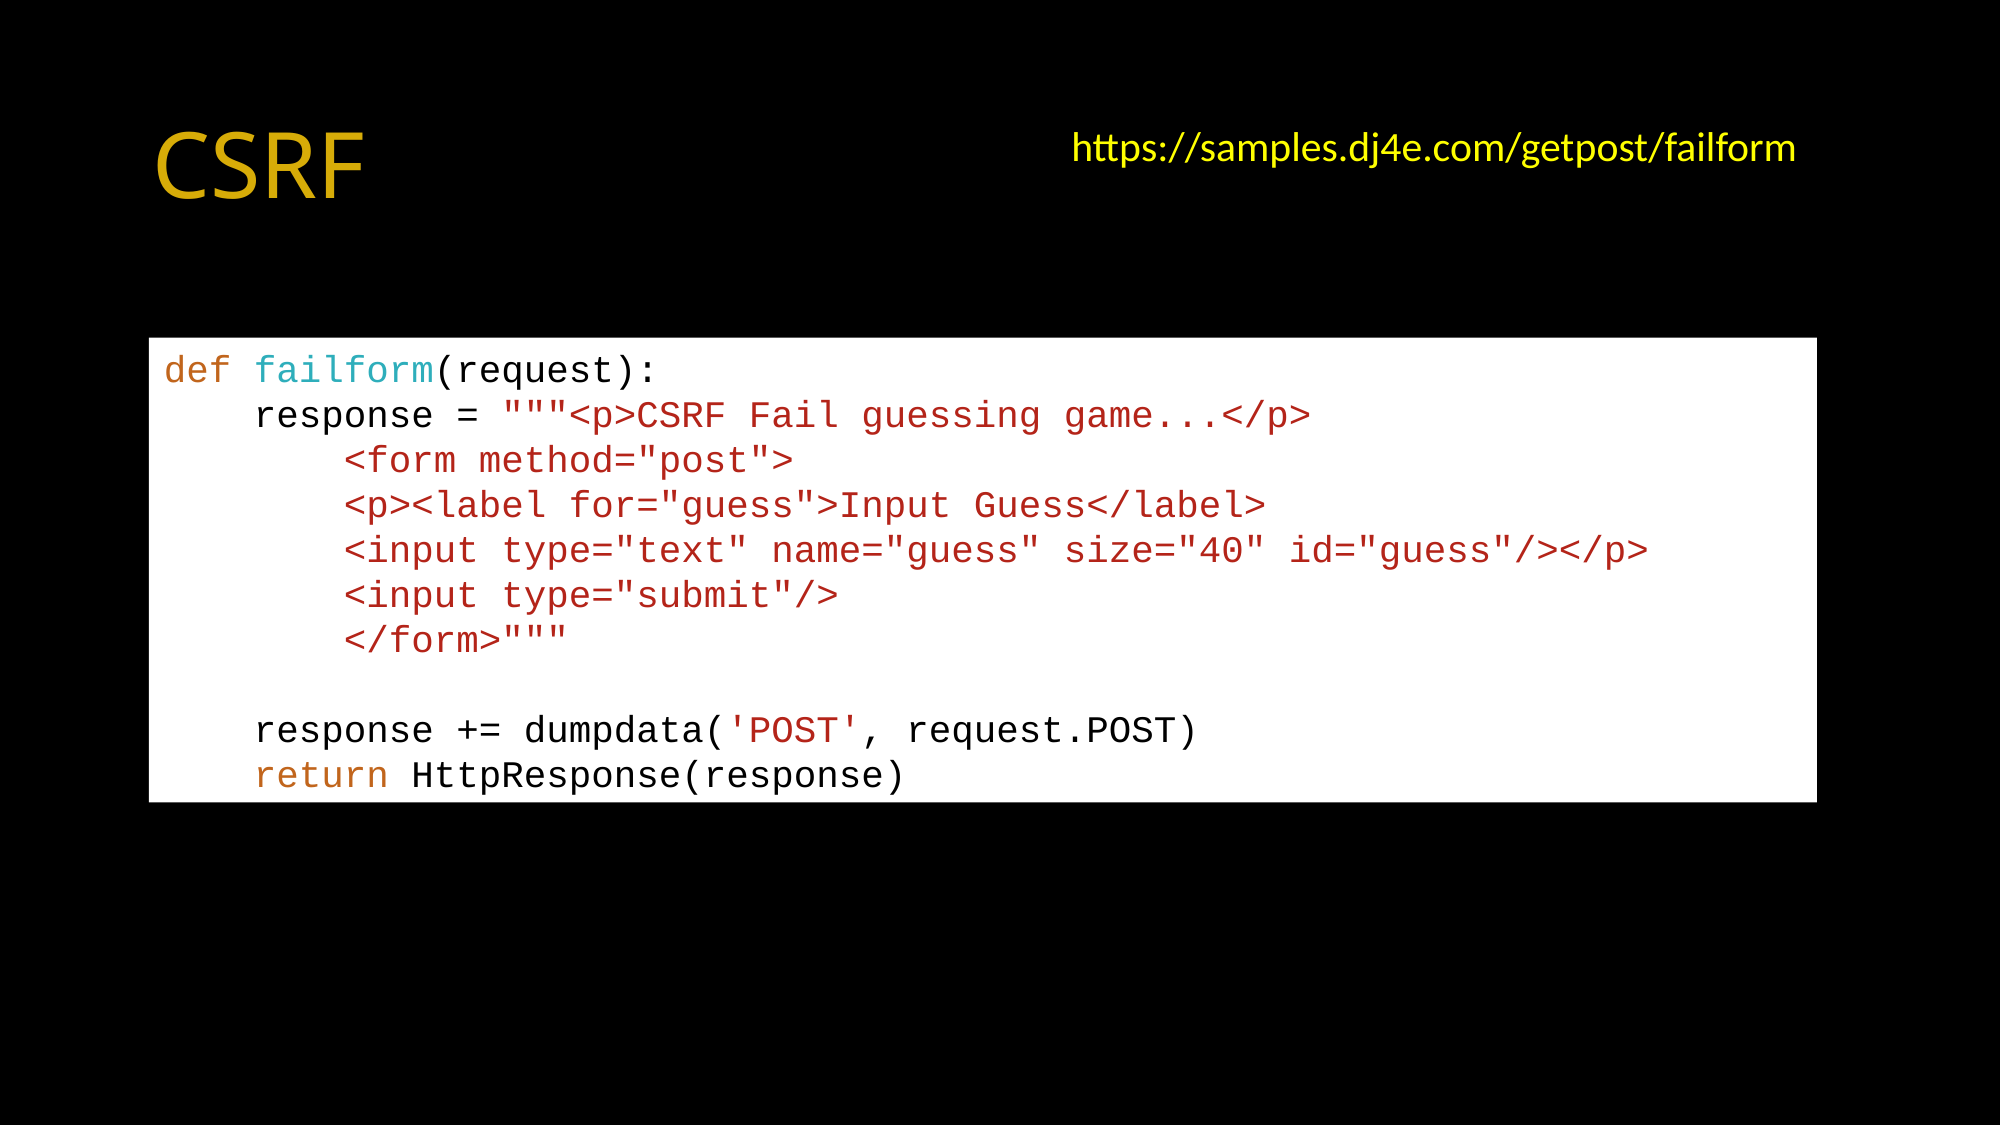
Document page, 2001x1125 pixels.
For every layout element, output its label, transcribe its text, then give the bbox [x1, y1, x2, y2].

text_box https://samples.dj4e.com/getpost/failform [1056, 112, 1813, 178]
title CSRF [137, 59, 1863, 278]
text_box def failform(request): response = """<p>CSRF Fail guessing game...</p> <form method="post"> <p><label for="guess">Input Guess</label> <input type="text" name="guess" size="40" id="guess"/></p> <input type="submit"/> </form>""" response += dumpdata('POST', request.POST) return HttpResponse(response) [148, 337, 1817, 803]
